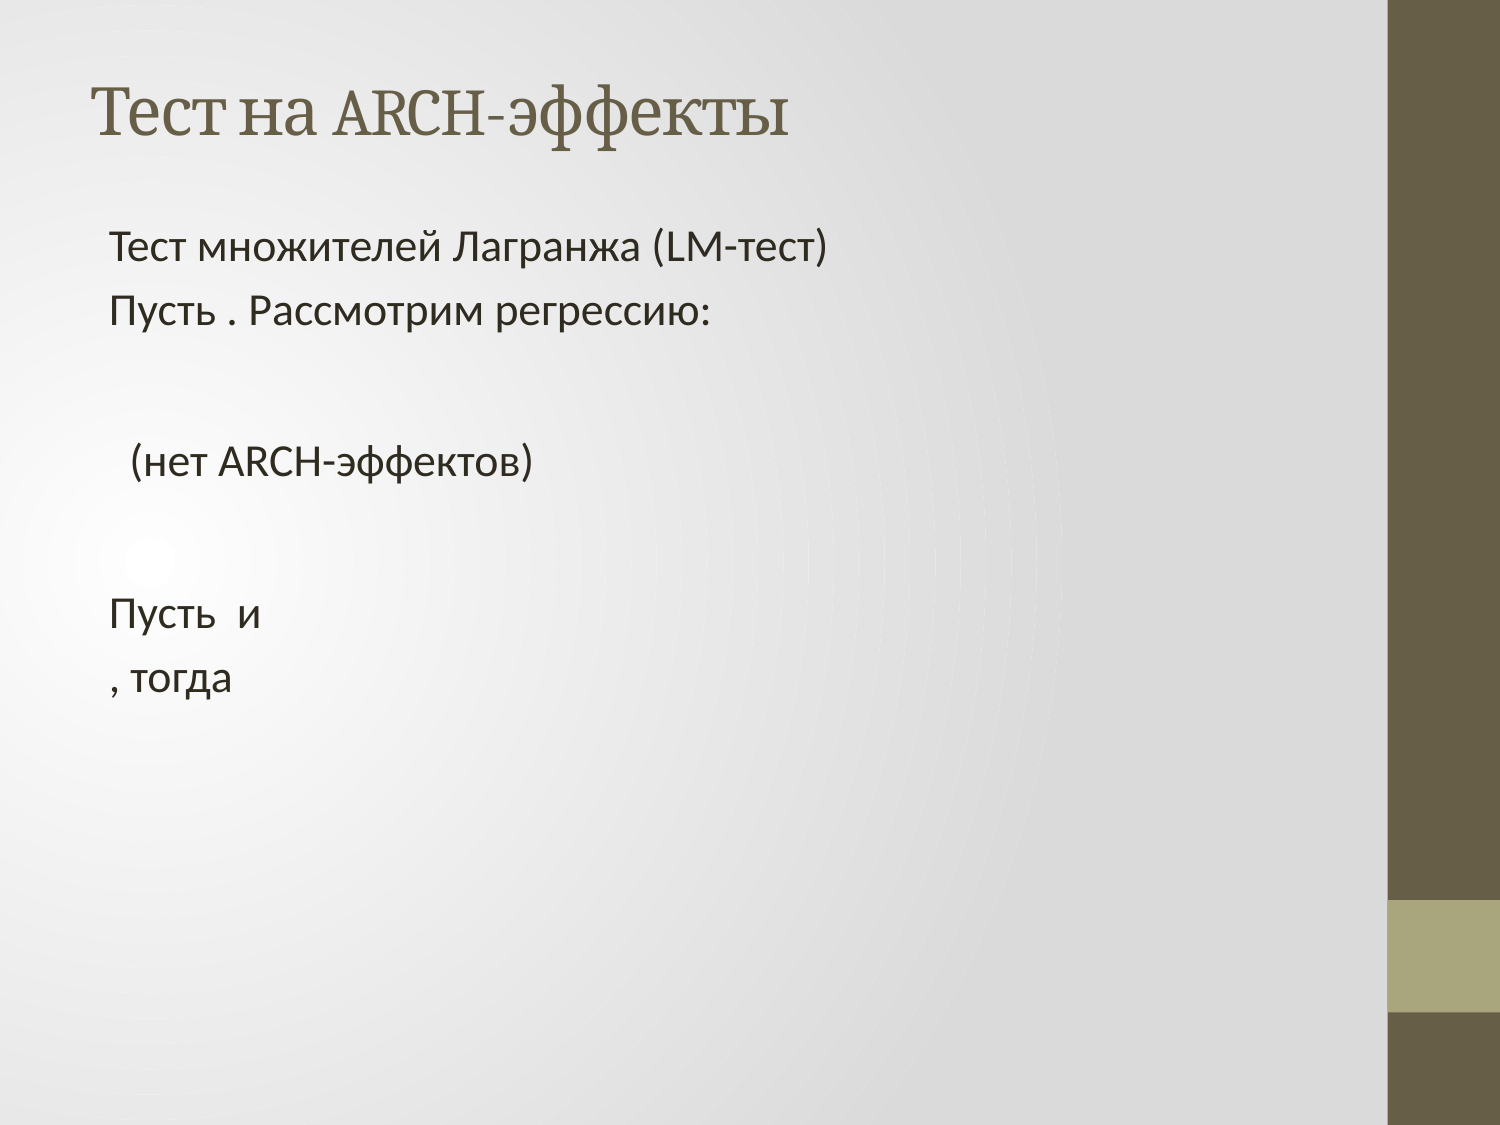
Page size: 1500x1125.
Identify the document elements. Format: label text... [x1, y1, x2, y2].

title Тест на ARCH-эффекты [75, 45, 1325, 173]
